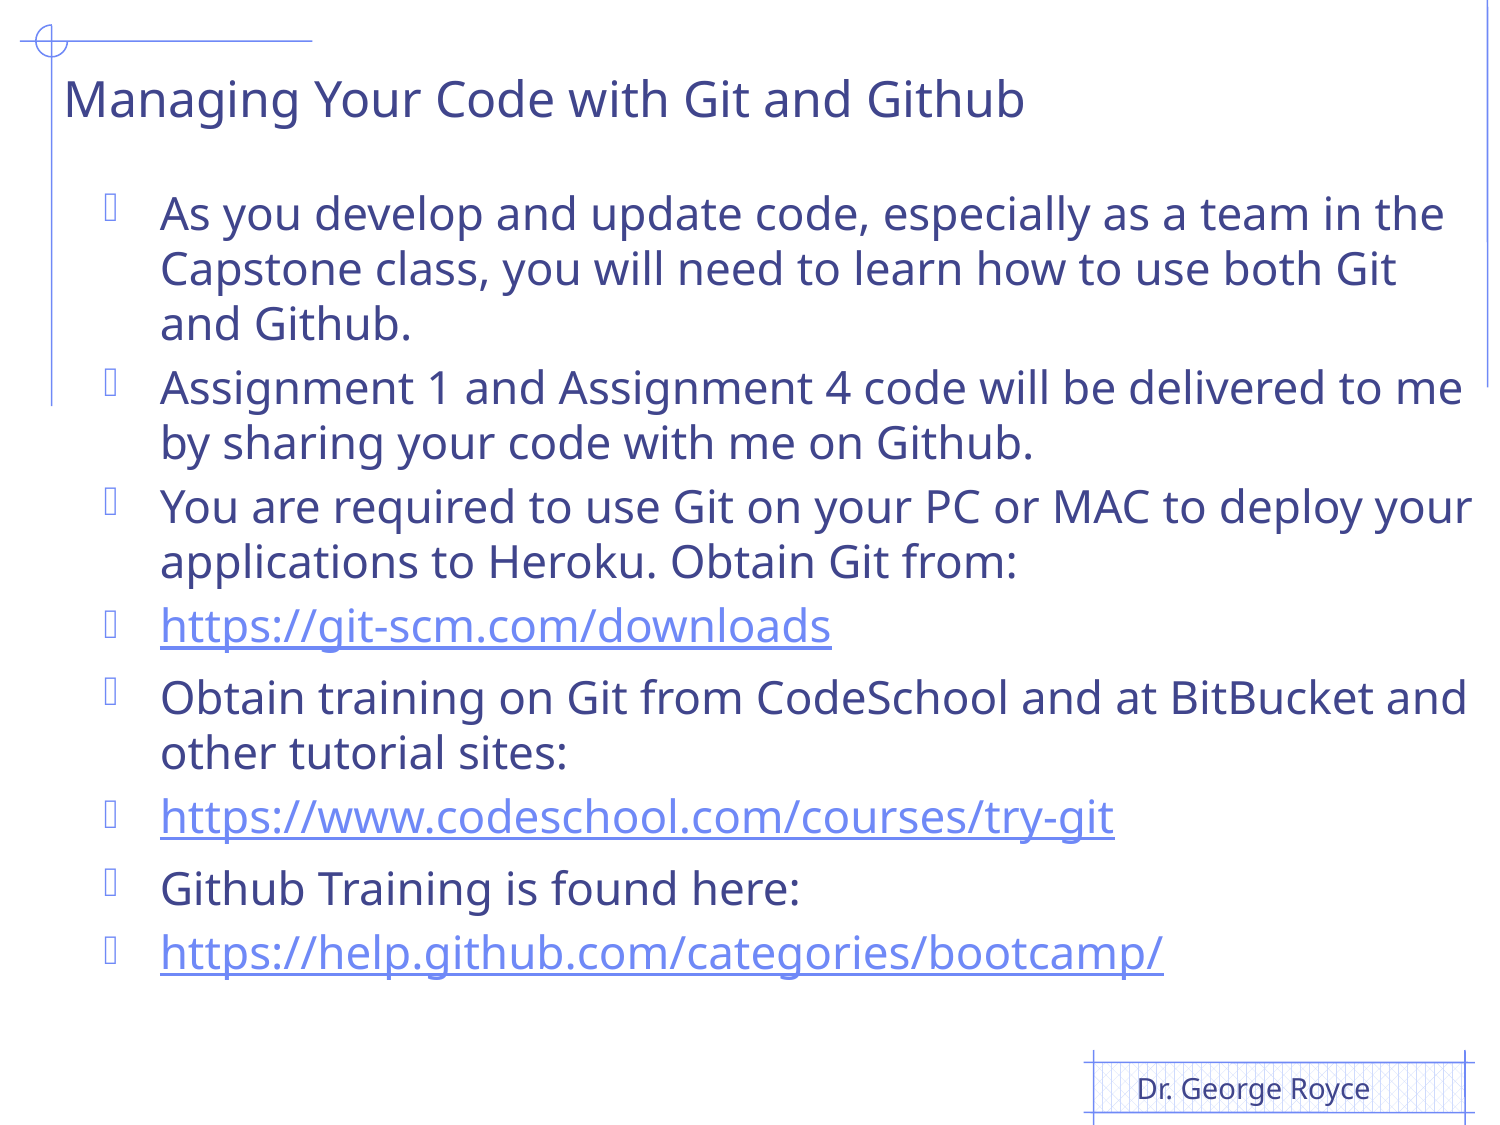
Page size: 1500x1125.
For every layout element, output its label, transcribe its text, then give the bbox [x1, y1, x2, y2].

slide_number Dr. George Royce [1066, 1062, 1463, 1113]
list As you develop and update code, especially as a team in the Capstone class, you will need to learn how to use both Git and Github. Assignment 1 and Assignment 4 code will be delivered to me by sharing your code with me on Github. You are required to use Git on your PC or MAC to deploy your applications to Heroku. Obtain Git from: https://git-scm.com/downloads Obtain training on Git from CodeSchool and at BitBucket and other tutorial sites: https://www.codeschool.com/courses/try-git Github Training is found here: https://help.github.com/categories/bootcamp/ [88, 177, 1500, 974]
title Managing Your Code with Git and Github [48, 41, 1399, 154]
